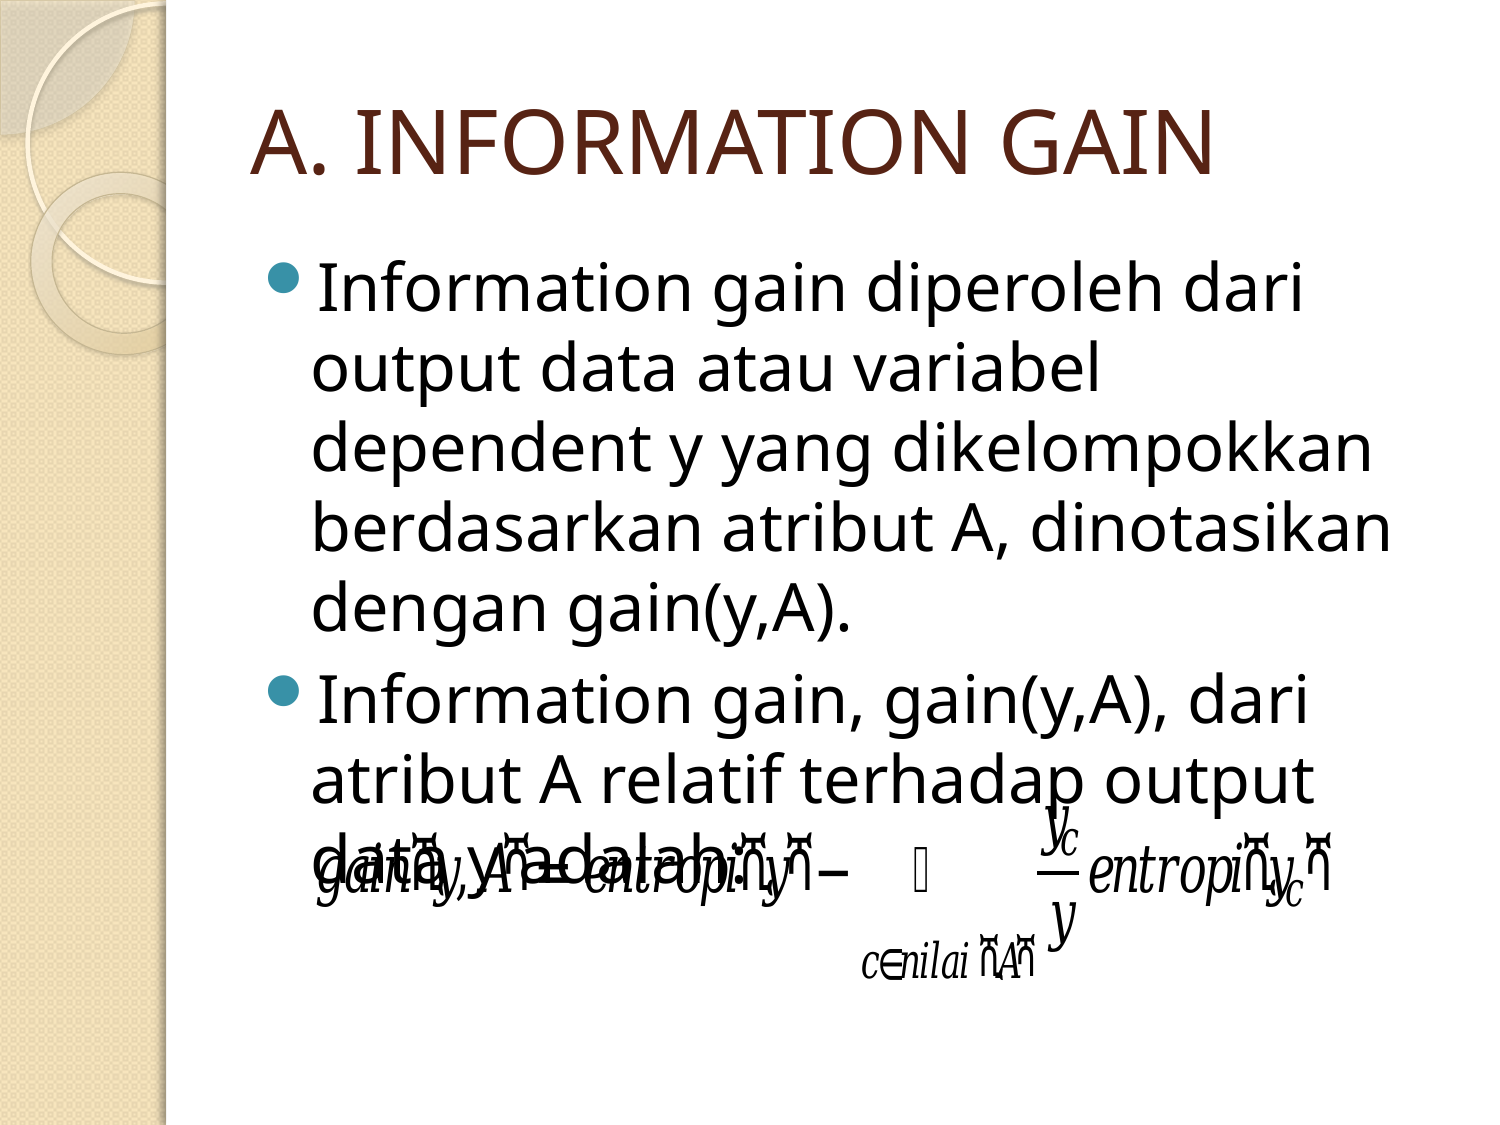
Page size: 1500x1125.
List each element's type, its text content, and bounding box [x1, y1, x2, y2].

list Information gain diperoleh dari output data atau variabel dependent y yang dikelompokkan berdasarkan atribut A, dinotasikan dengan gain(y,A). Information gain, gain(y,A), dari atribut A relatif terhadap output data y adalah: [235, 237, 1466, 1025]
picture [287, 799, 1351, 1008]
title A. INFORMATION GAIN [235, 45, 1466, 233]
